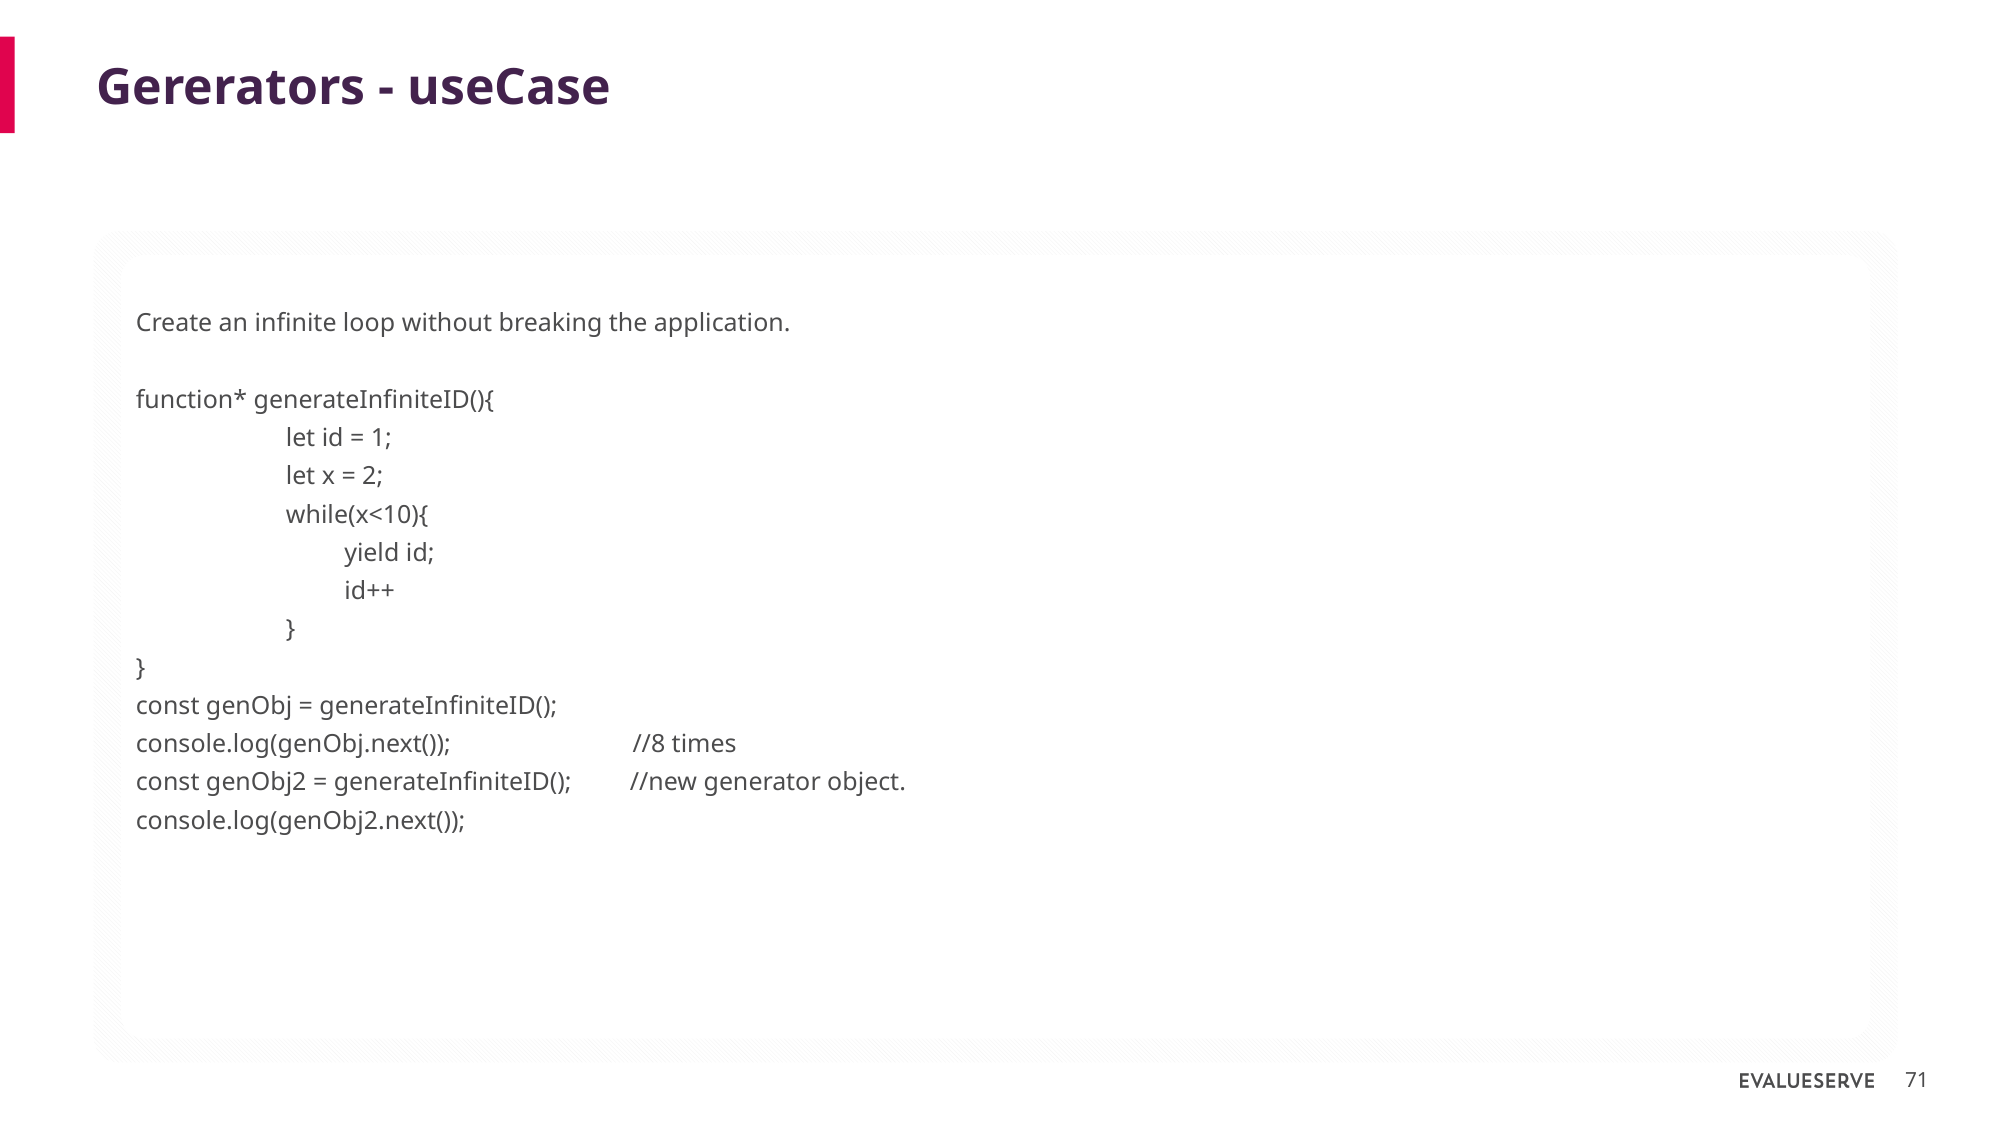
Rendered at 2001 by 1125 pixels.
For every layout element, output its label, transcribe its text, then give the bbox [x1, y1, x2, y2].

text_box Create an infinite loop without breaking the application. function* generateInfiniteID(){ let id = 1; let x = 2; while(x<10){ yield id; id++ } } const genObj = generateInfiniteID(); console.log(genObj.next()); //8 times const genObj2 = generateInfiniteID(); //new generator object. console.log(genObj2.next()); [121, 299, 1817, 842]
slide_number 71 [1885, 1061, 1949, 1100]
text_box [119, 253, 1872, 1040]
picture [1740, 1073, 1874, 1088]
title Gererators - useCase [96, 36, 1898, 134]
text_box [92, 230, 1899, 1064]
